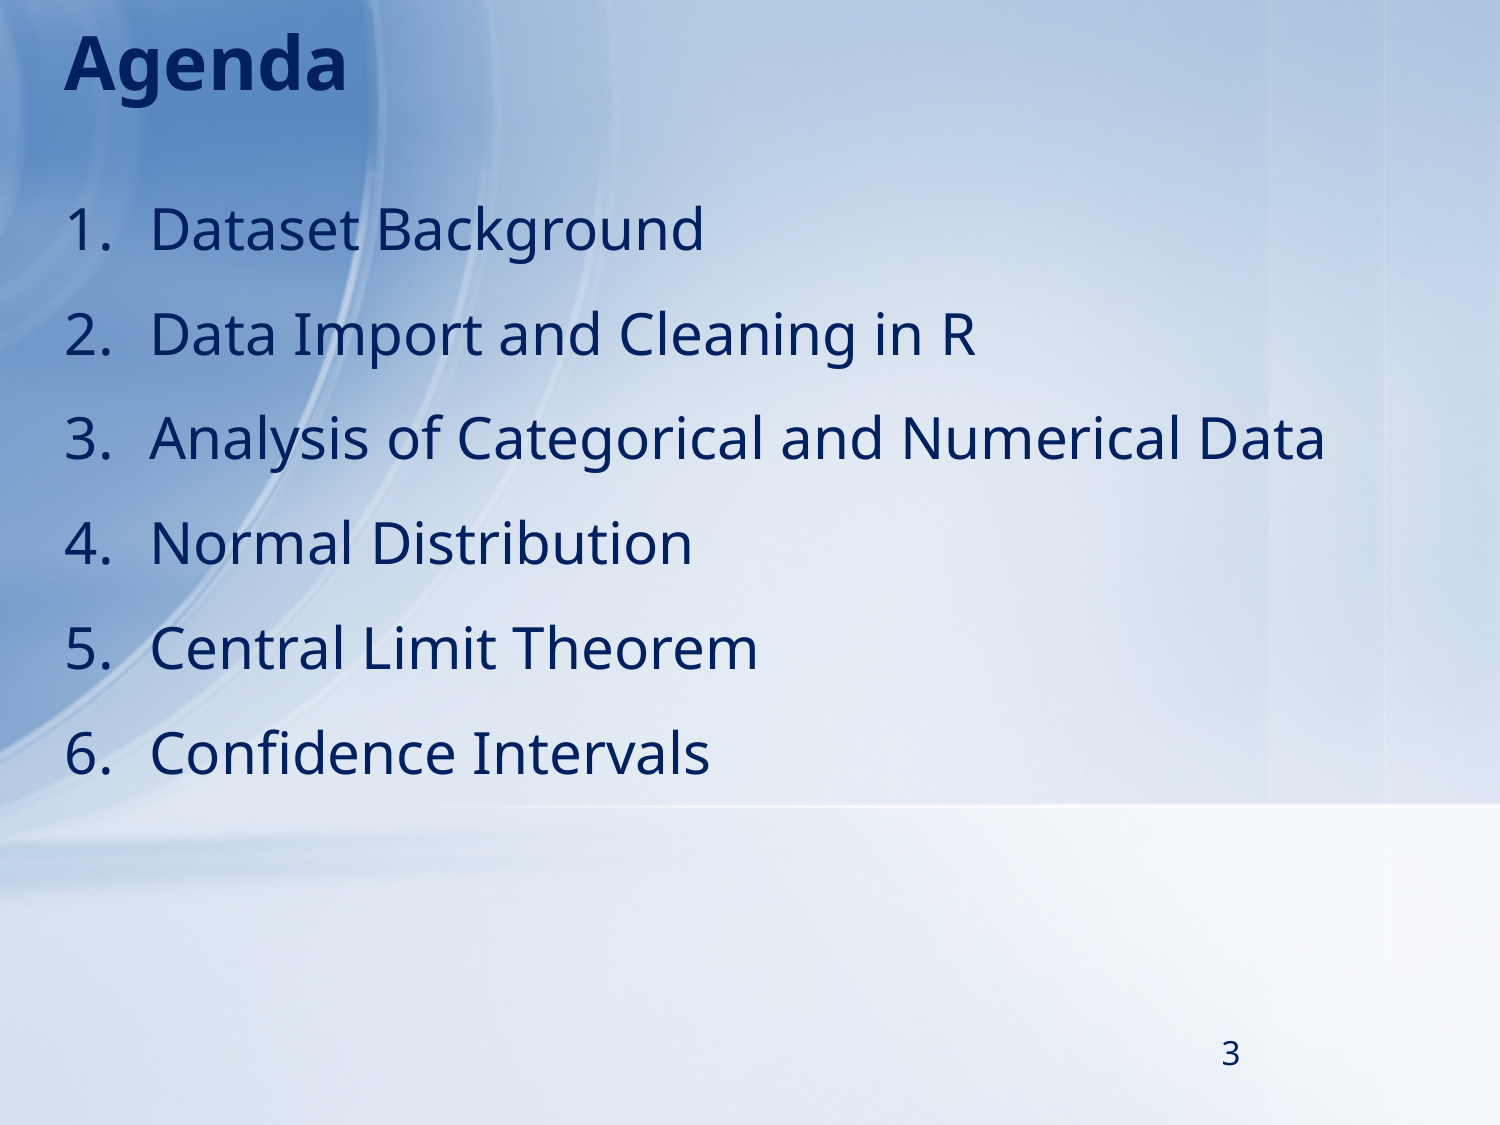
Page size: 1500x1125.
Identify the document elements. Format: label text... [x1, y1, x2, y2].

text_box Agenda [49, 24, 1463, 113]
slide_number 3 [1074, 1025, 1388, 1100]
picture [0, 0, 1500, 1125]
text_box Dataset Background Data Import and Cleaning in R Analysis of Categorical and Numerical Data Normal Distribution Central Limit Theorem Confidence Intervals [49, 149, 1463, 1063]
